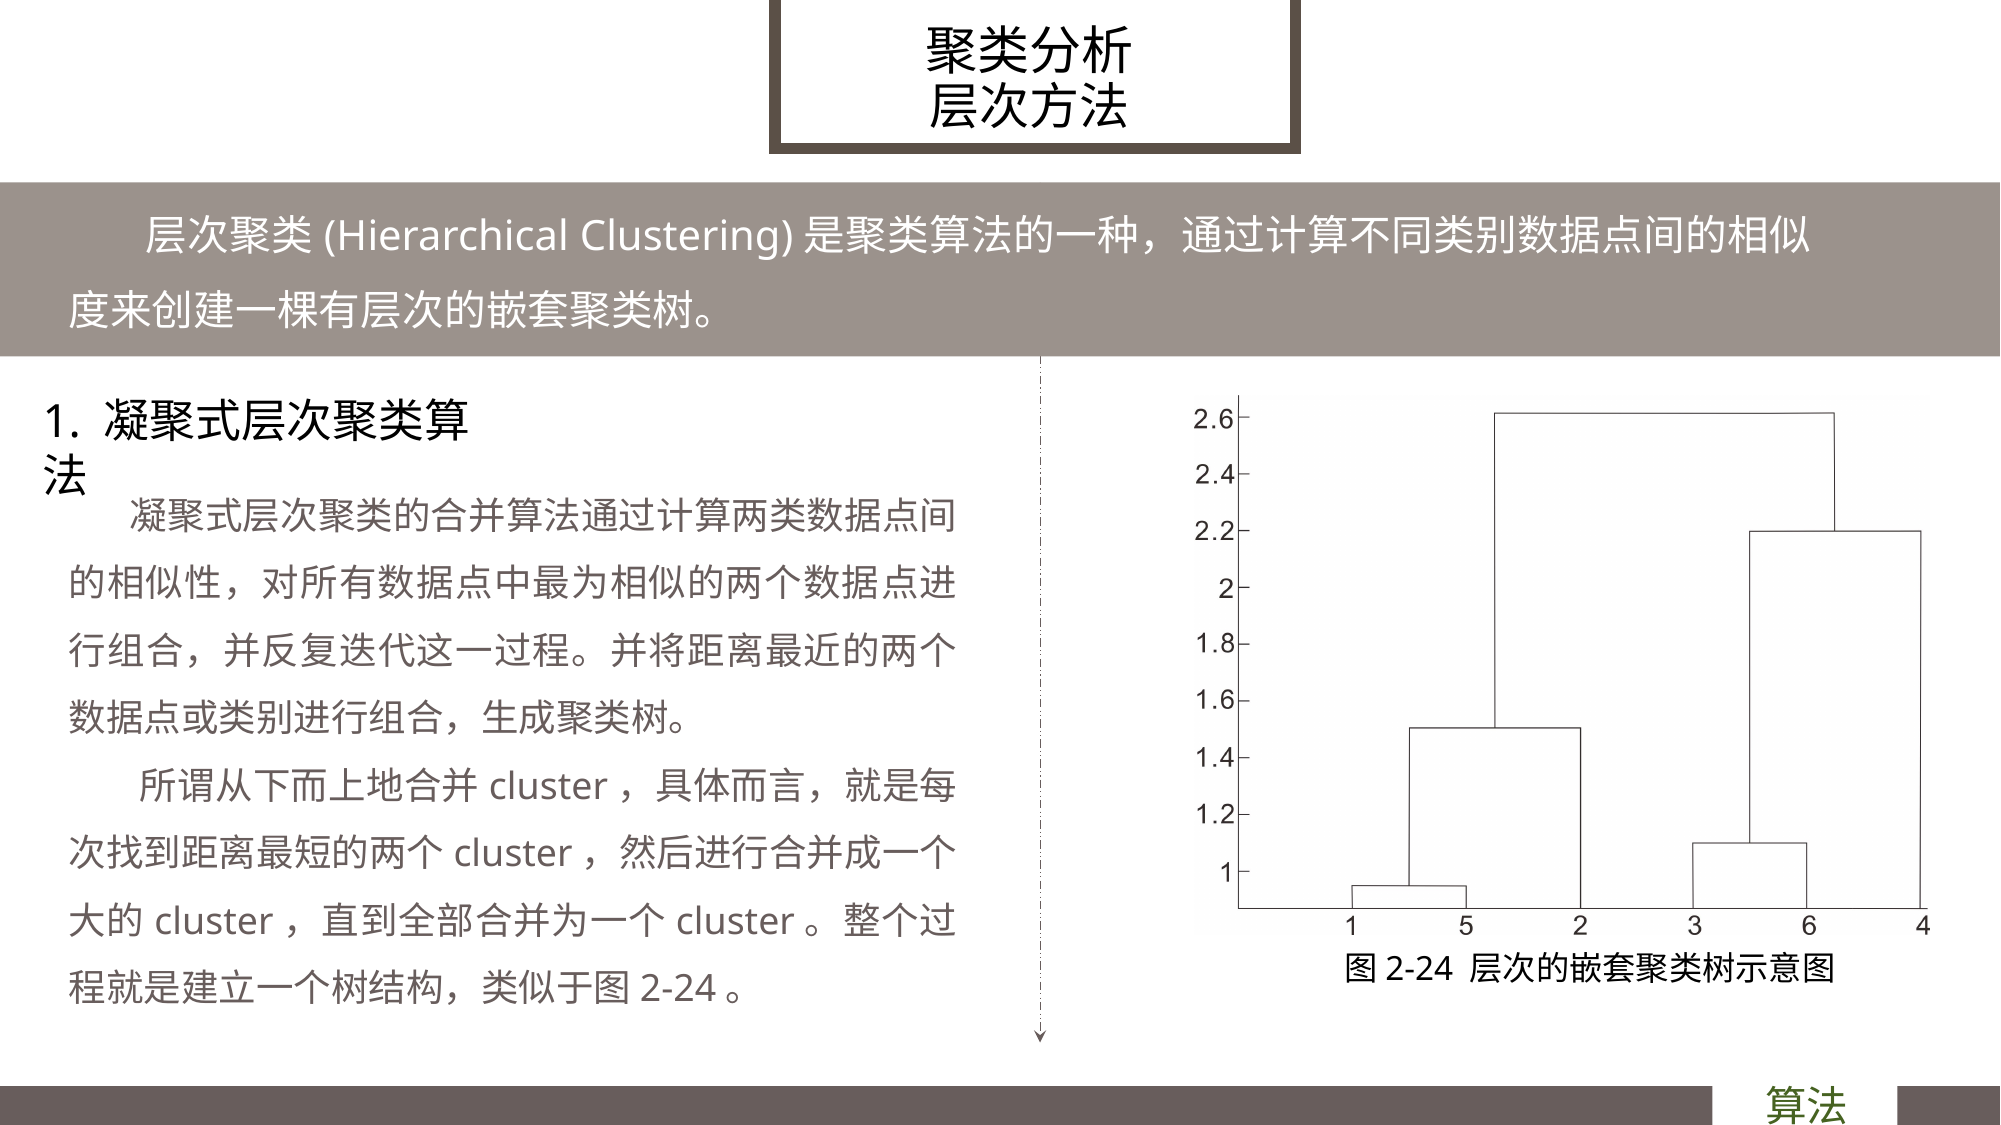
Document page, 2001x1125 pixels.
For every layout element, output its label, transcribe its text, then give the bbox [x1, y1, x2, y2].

text_box 聚类分析 层次方法 [788, 5, 1271, 155]
text_box 图2-24 层次的嵌套聚类树示意图 [1329, 939, 1851, 995]
text_box 凝聚式层次聚类的合并算法通过计算两类数据点间的相似性，对所有数据点中最为相似的两个数据点进行组合，并反复迭代这一过程。并将距离最近的两个数据点或类别进行组合，生成聚类树。 所谓从下而上地合并cluster，具体而言，就是每次找到距离最短的两个cluster，然后进行合并成一个大的cluster，直到全部合并为一个cluster。整个过程就是建立一个树结构，类似于图2-24。 [53, 461, 972, 1017]
text_box [1930, 1085, 2000, 1125]
text_box [0, 181, 1039, 357]
text_box [1041, 181, 2000, 357]
text_box [774, 0, 1297, 149]
text_box 算法 [1683, 1072, 1930, 1125]
text_box 1. 凝聚式层次聚类算法 [27, 384, 531, 510]
text_box [0, 1085, 1683, 1125]
picture [1194, 395, 1930, 935]
text_box 层次聚类(Hierarchical Clustering)是聚类算法的一种，通过计算不同类别数据点间的相似度来创建一棵有层次的嵌套聚类树。 [53, 176, 1826, 341]
